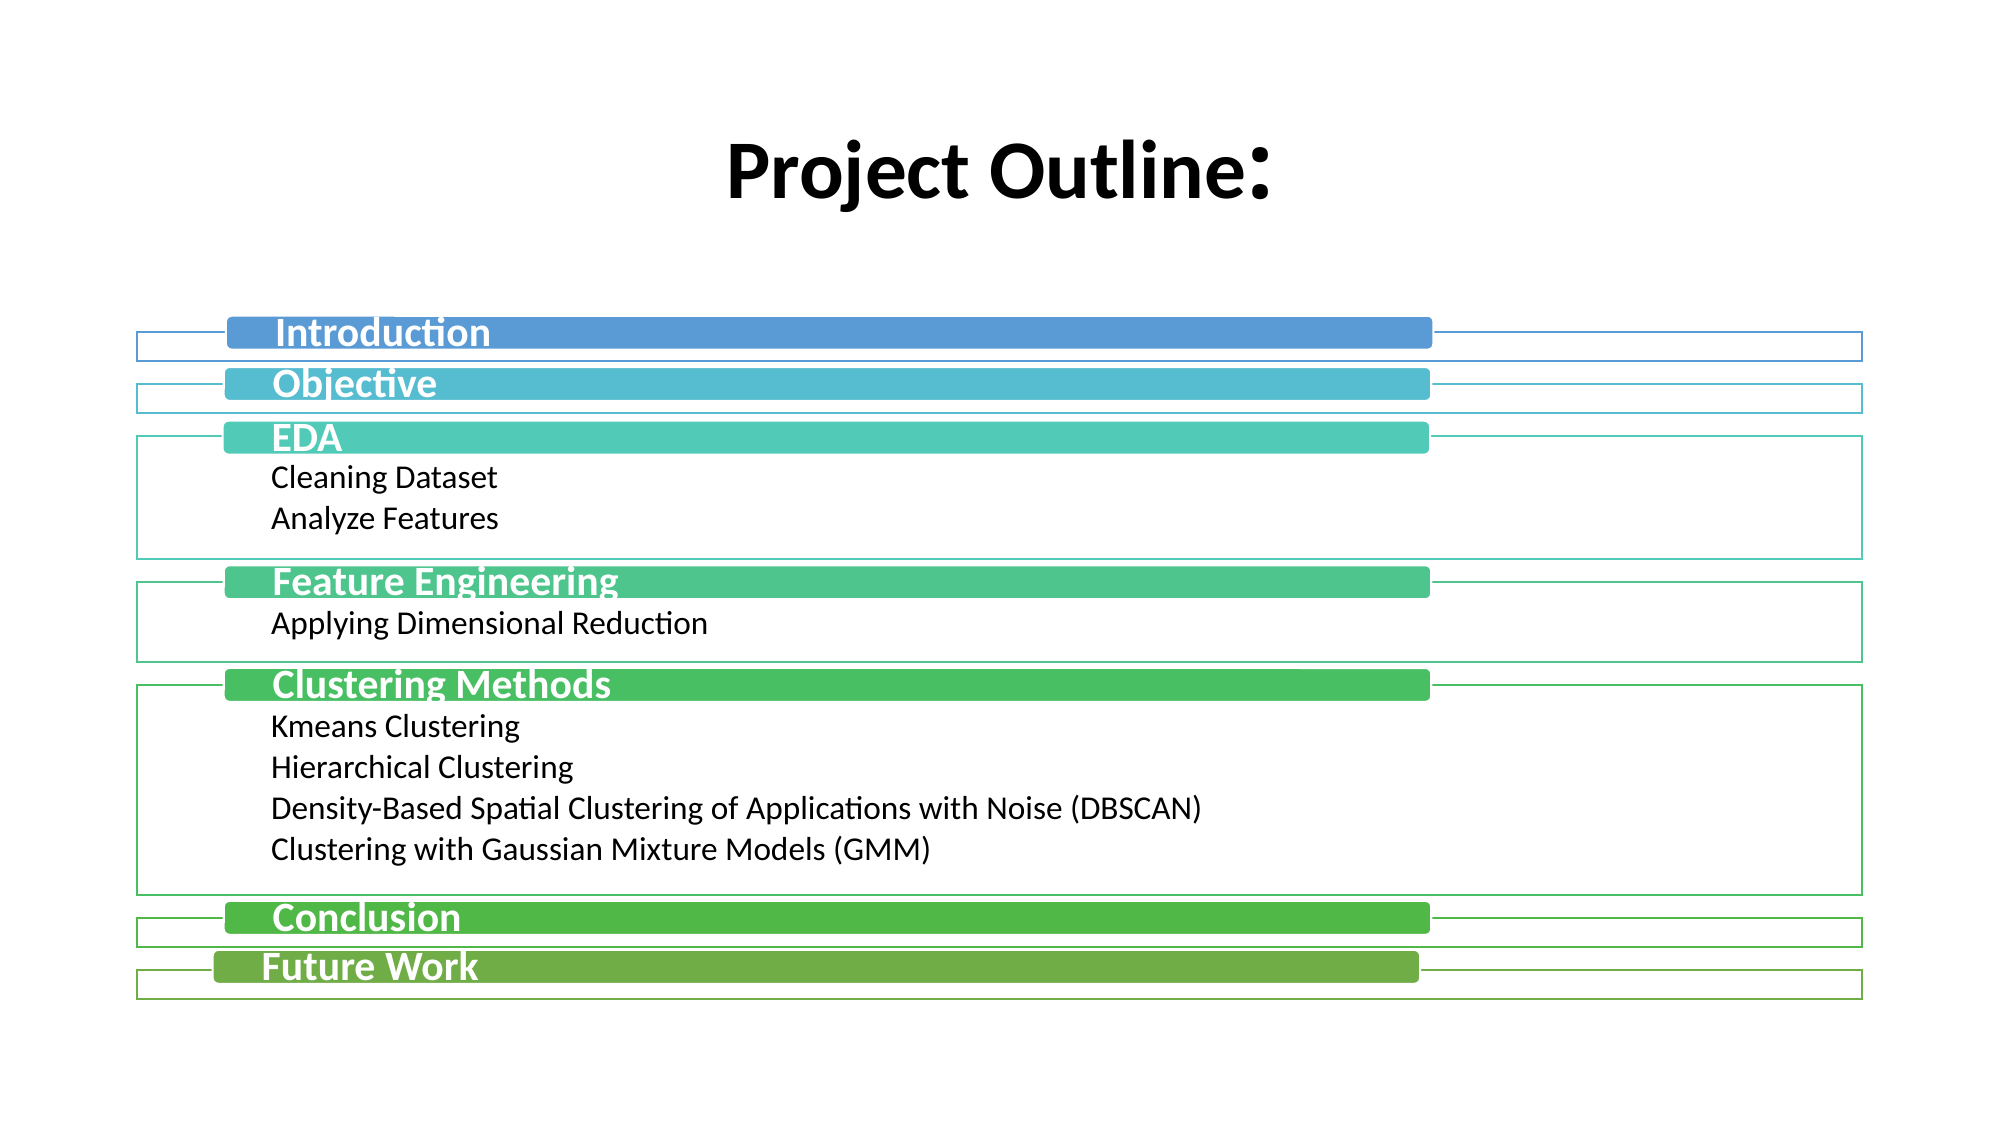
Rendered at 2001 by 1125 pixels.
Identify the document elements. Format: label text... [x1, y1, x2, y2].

title Project Outline: [137, 59, 1863, 278]
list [137, 299, 1863, 1014]
